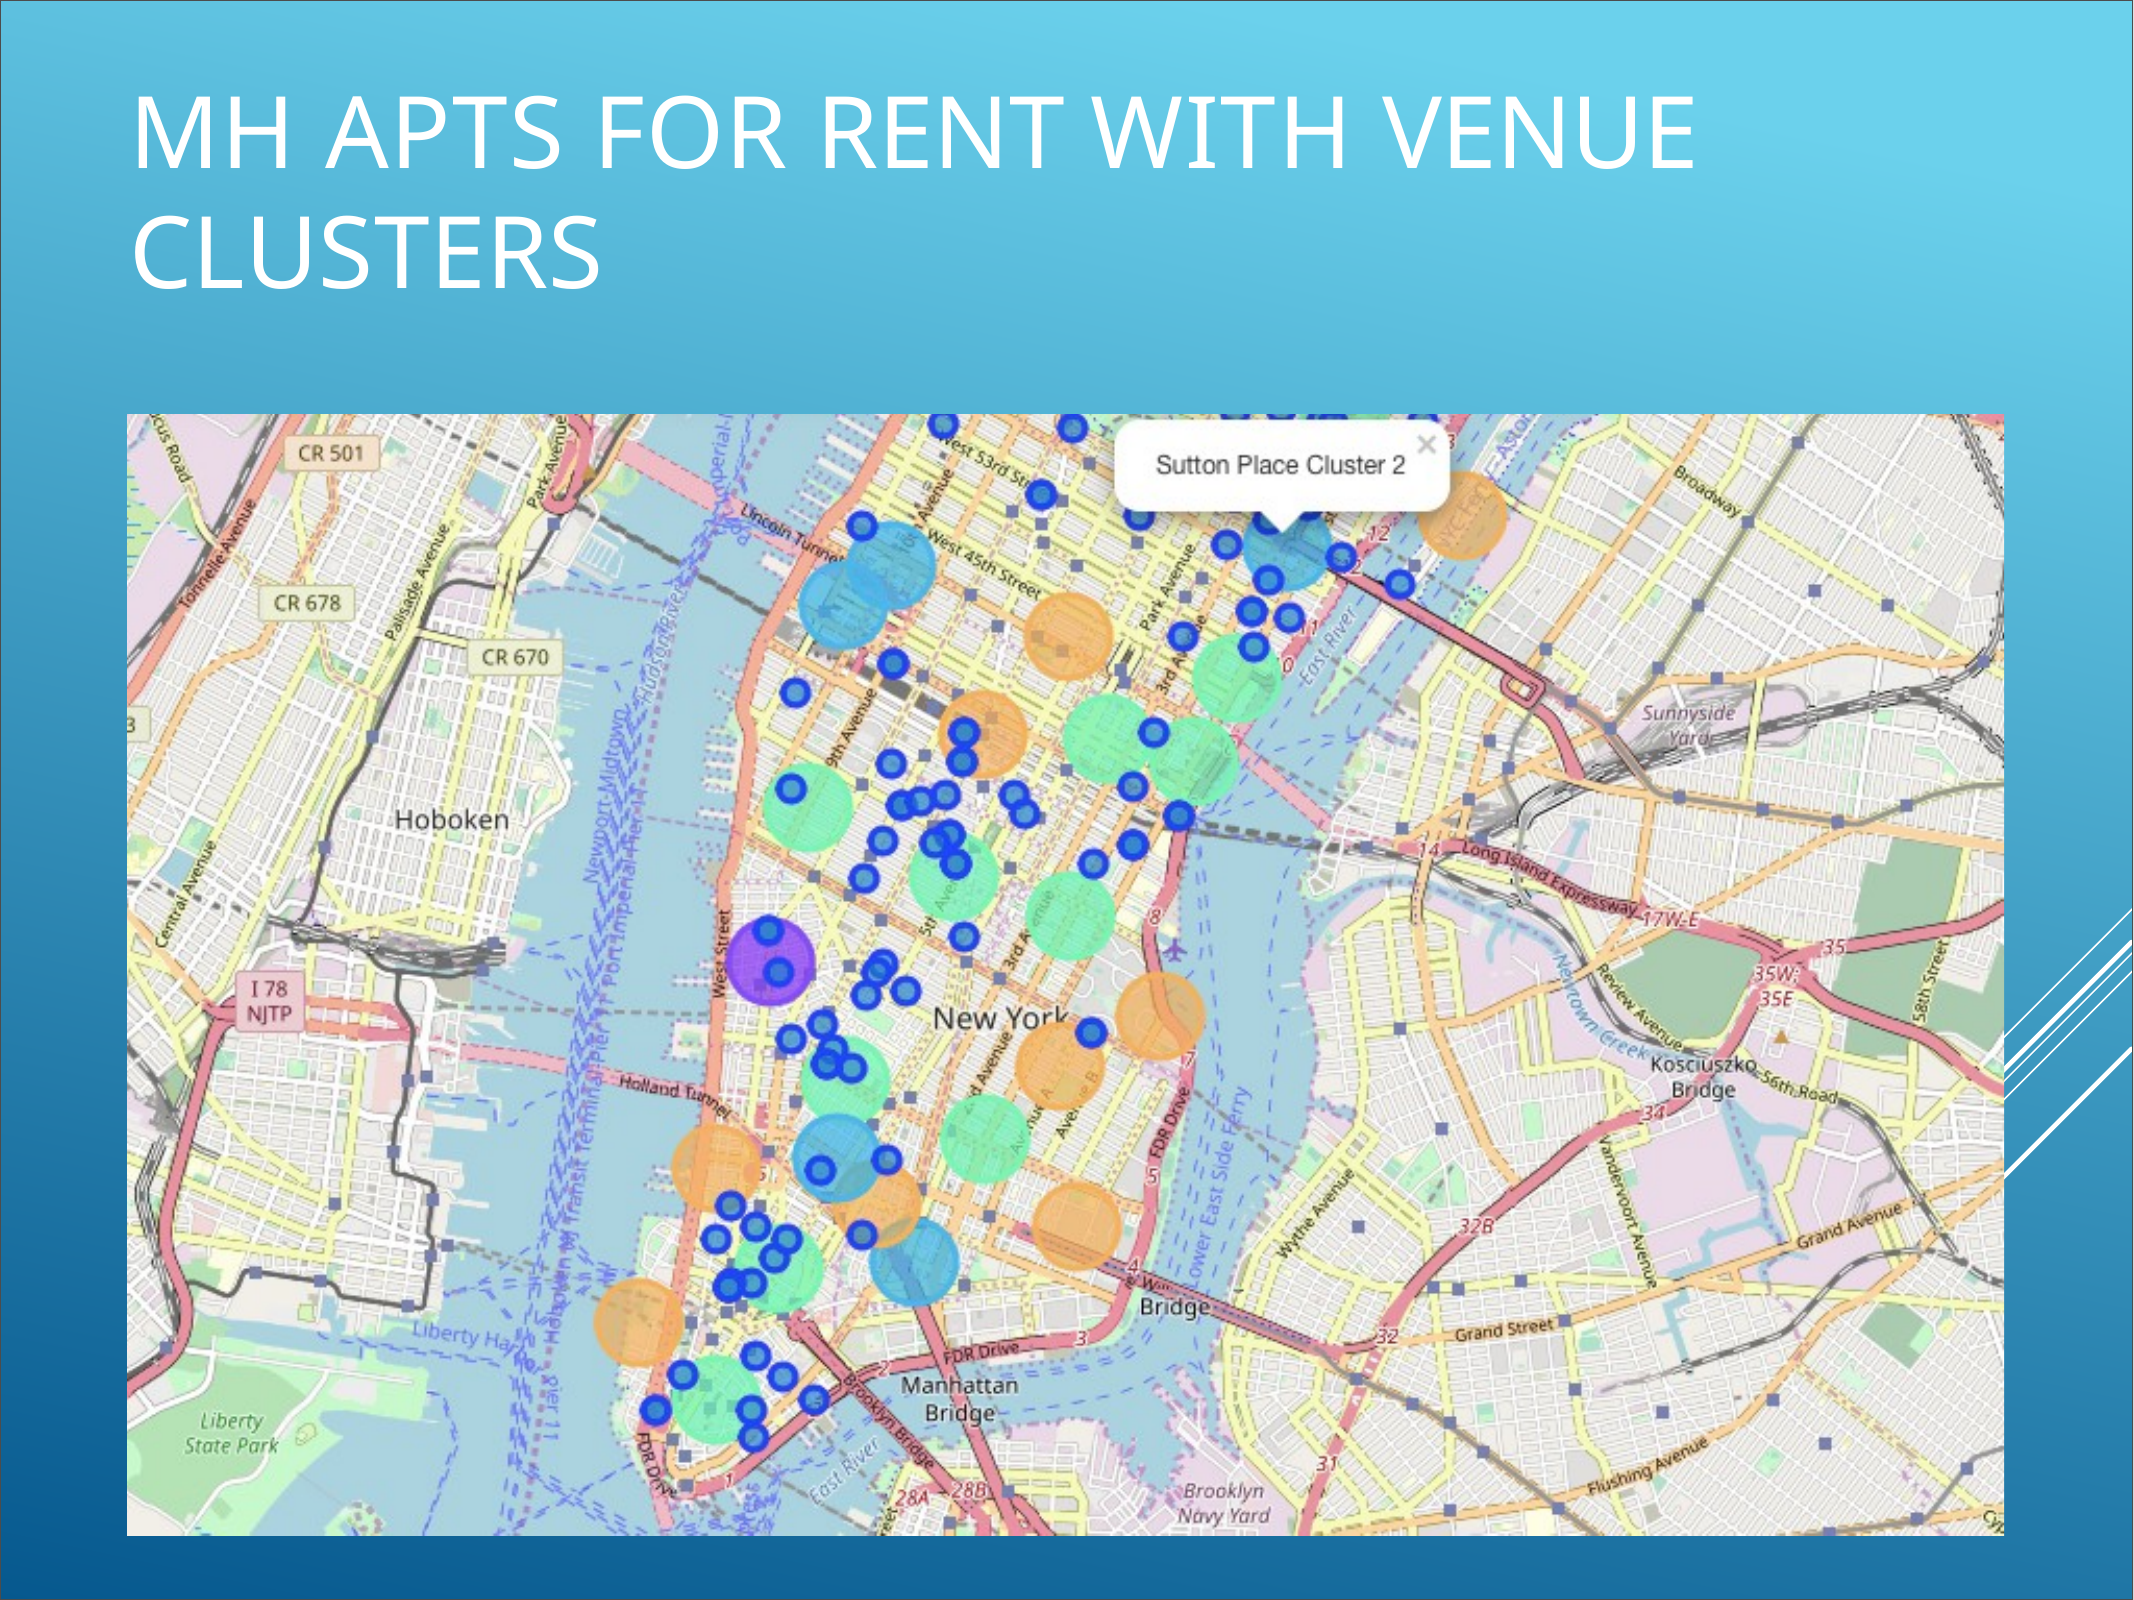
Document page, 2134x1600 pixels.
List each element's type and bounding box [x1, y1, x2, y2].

text_box [0, 0, 2134, 1600]
